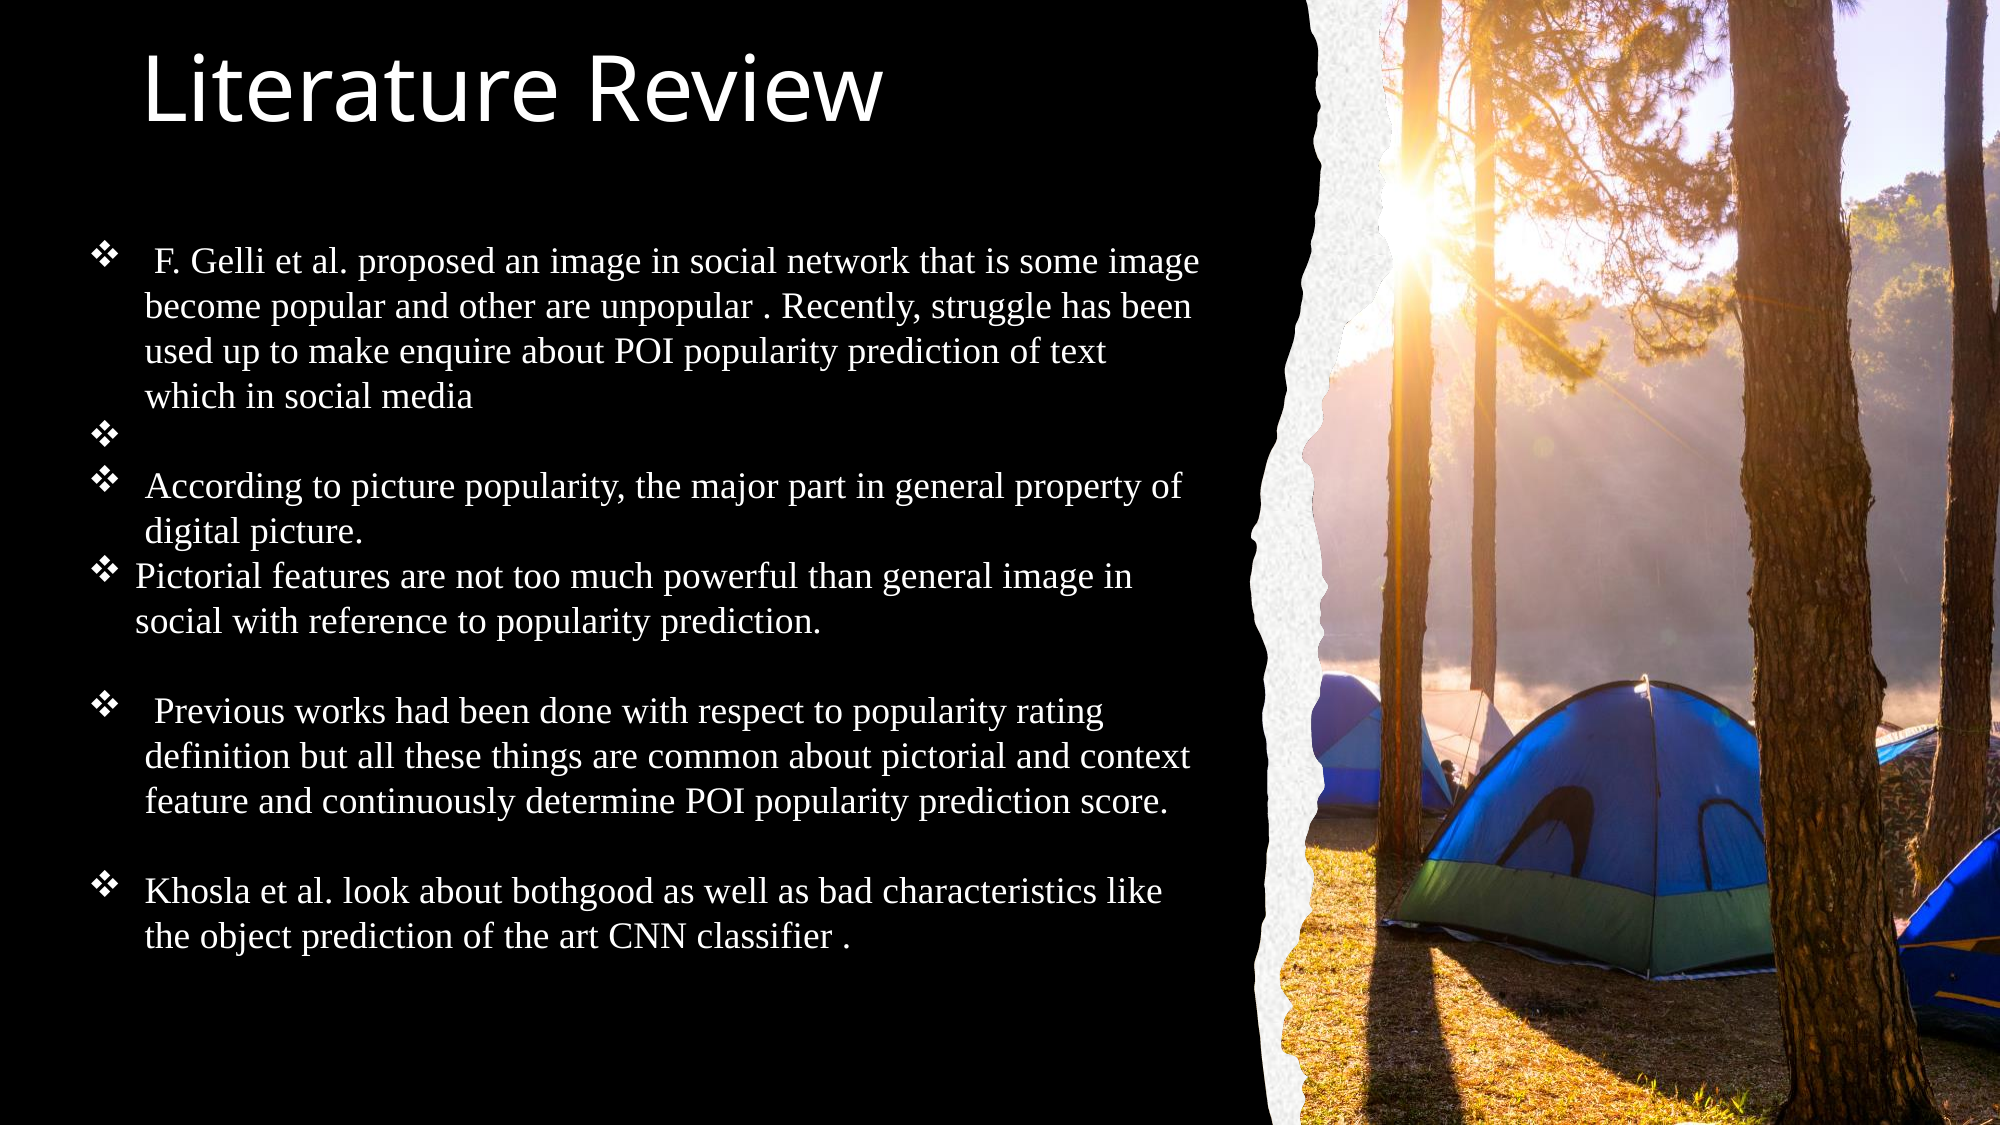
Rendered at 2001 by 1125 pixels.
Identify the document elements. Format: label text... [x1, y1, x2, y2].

text_box F. Gelli et al. proposed an image in social network that is some image become popular and other are unpopular . Recently, struggle has been used up to make enquire about POI popularity prediction of text which in social media According to picture popularity, the major part in general property of digital picture. Pictorial features are not too much powerful than general image in social with reference to popularity prediction. Previous works had been done with respect to popularity rating definition but all these things are common about pictorial and context feature and continuously determine POI popularity prediction score. Khosla et al. look about bothgood as well as bad characteristics like the object prediction of the art CNN classifier . [73, 183, 1223, 964]
picture [1249, 0, 2000, 1125]
title Literature Review [125, 34, 1171, 155]
